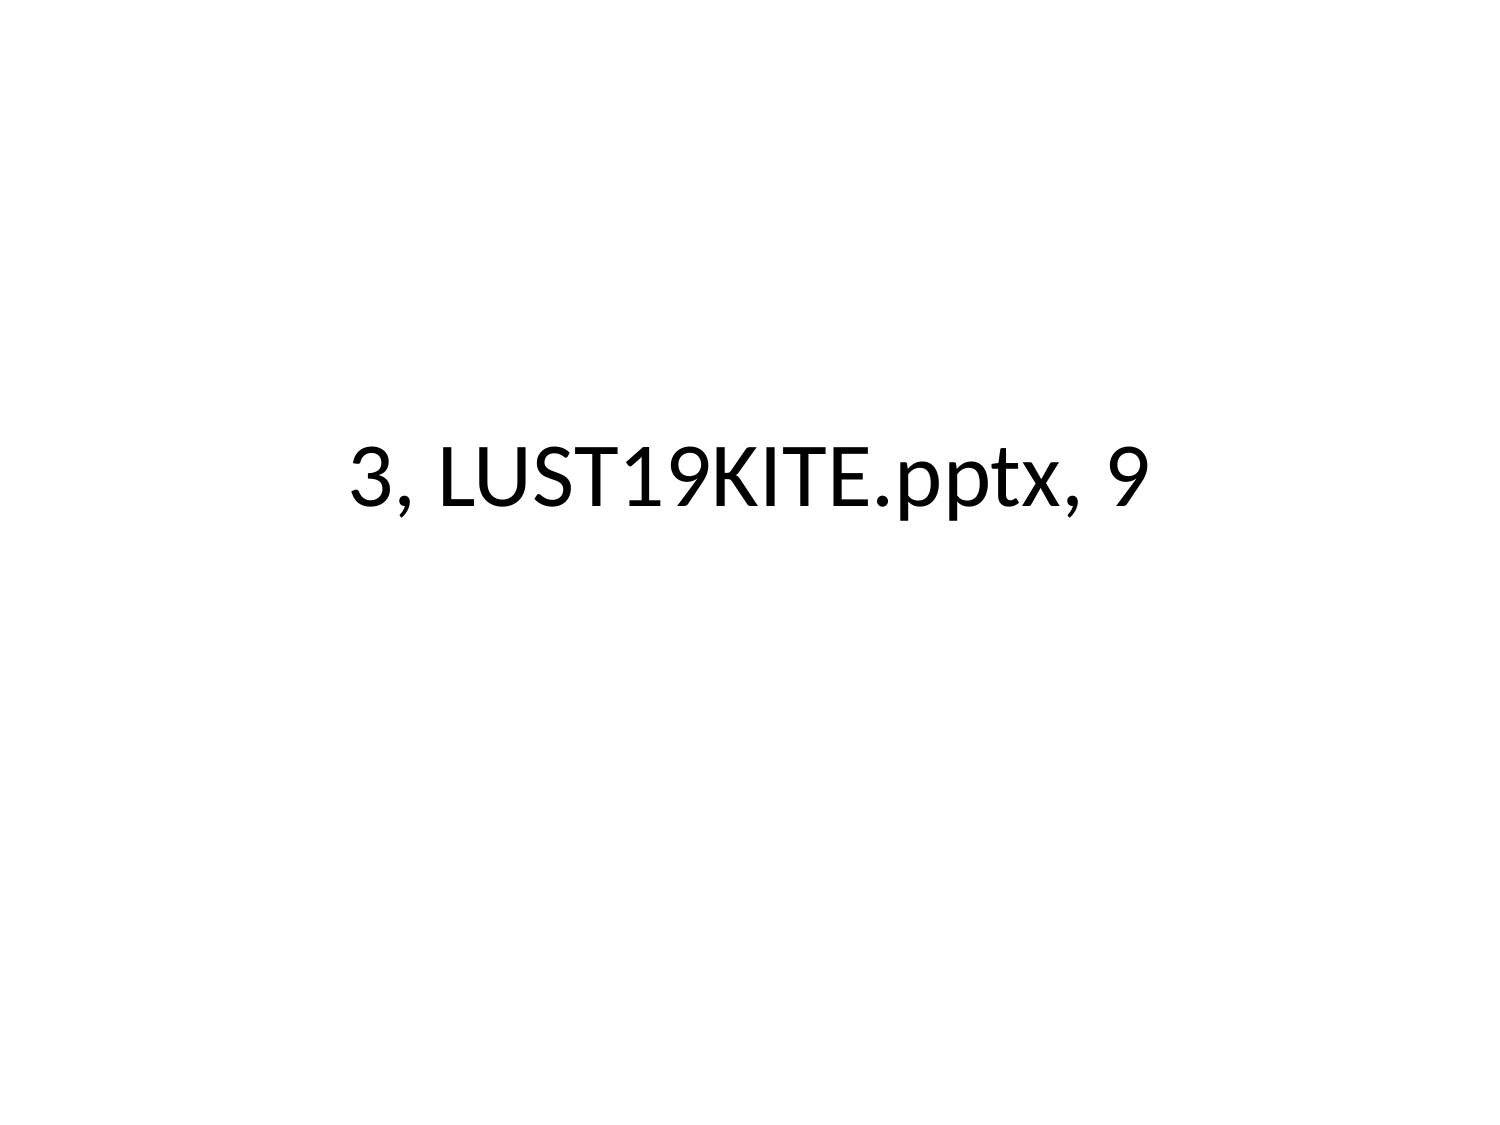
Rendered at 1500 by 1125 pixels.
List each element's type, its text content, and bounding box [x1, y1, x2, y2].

title 3, LUST19KITE.pptx, 9 [112, 349, 1388, 591]
